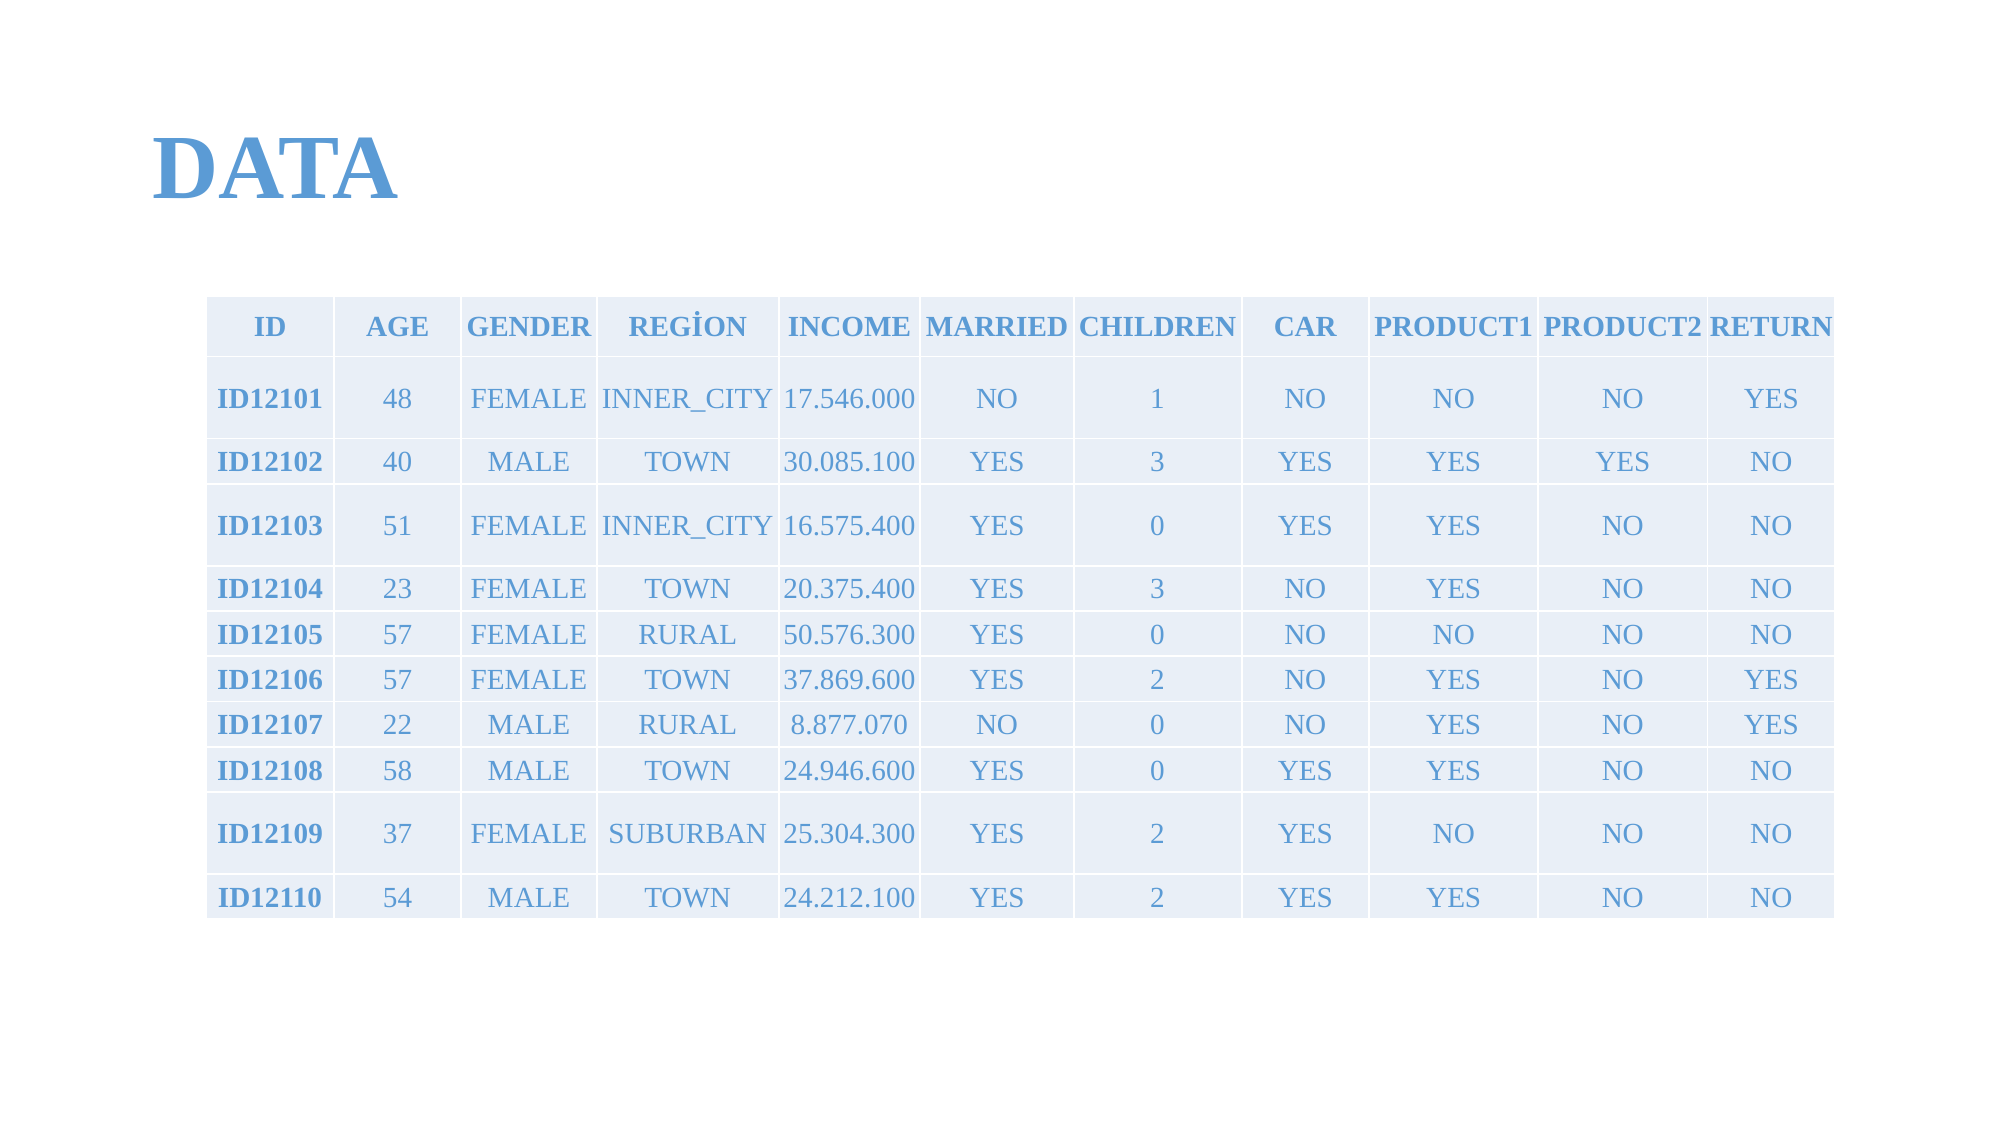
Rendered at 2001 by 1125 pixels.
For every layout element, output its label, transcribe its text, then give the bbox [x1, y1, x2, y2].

table_cell MALE [462, 748, 596, 791]
table_cell YES [1243, 793, 1368, 873]
title DATA [137, 59, 1863, 278]
table_cell NO [1243, 657, 1368, 701]
table_cell MALE [462, 875, 596, 918]
table_cell YES [921, 748, 1073, 791]
table_cell 24.946.600 [780, 748, 919, 791]
table_cell TOWN [598, 567, 778, 610]
table_cell 54 [335, 875, 460, 918]
table_cell 24.212.100 [780, 875, 919, 918]
table_cell FEMALE [462, 357, 596, 438]
table_cell NO [1539, 357, 1707, 438]
table_cell YES [1708, 657, 1834, 701]
table_cell 17.546.000 [780, 357, 919, 438]
table_header MARRIED [921, 297, 1073, 356]
table_cell ID12110 [207, 875, 333, 918]
table_cell 3 [1075, 567, 1241, 610]
table_cell NO [1708, 567, 1834, 610]
table_cell 8.877.070 [780, 702, 919, 746]
table_cell YES [921, 567, 1073, 610]
table_cell SUBURBAN [598, 793, 778, 873]
table_cell FEMALE [462, 657, 596, 701]
table_cell TOWN [598, 657, 778, 701]
table_cell YES [921, 612, 1073, 655]
table_cell 58 [335, 748, 460, 791]
table_cell NO [1370, 357, 1537, 438]
table_header PRODUCT1 [1370, 297, 1537, 356]
table_cell NO [1539, 567, 1707, 610]
table_cell TOWN [598, 748, 778, 791]
table_cell 22 [335, 702, 460, 746]
table_cell YES [921, 793, 1073, 873]
table_cell YES [1243, 875, 1368, 918]
table_cell FEMALE [462, 612, 596, 655]
table_cell NO [1243, 702, 1368, 746]
table_cell 0 [1075, 702, 1241, 746]
table_cell YES [1539, 439, 1707, 483]
table_cell 2 [1075, 657, 1241, 701]
table_cell NO [1539, 612, 1707, 655]
table_cell YES [1370, 748, 1537, 791]
table_cell 51 [335, 485, 460, 565]
table_cell 57 [335, 612, 460, 655]
table_cell YES [1370, 439, 1537, 483]
table_cell MALE [462, 439, 596, 483]
table_cell FEMALE [462, 793, 596, 873]
table_cell 40 [335, 439, 460, 483]
table_cell NO [921, 357, 1073, 438]
table_cell NO [1708, 485, 1834, 565]
table_header INCOME [780, 297, 919, 356]
table_cell ID12104 [207, 567, 333, 610]
table_header CAR [1243, 297, 1368, 356]
table_cell 48 [335, 357, 460, 438]
table_cell 37.869.600 [780, 657, 919, 701]
table_cell YES [1243, 439, 1368, 483]
table_cell INNER_CITY [598, 485, 778, 565]
table_cell NO [1370, 612, 1537, 655]
table_cell INNER_CITY [598, 357, 778, 438]
table_cell YES [1370, 702, 1537, 746]
table_cell ID12108 [207, 748, 333, 791]
table_cell NO [1539, 748, 1707, 791]
table_header PRODUCT2 [1539, 297, 1707, 356]
table_header REGİON [598, 297, 778, 356]
table_cell ID12107 [207, 702, 333, 746]
table_cell 0 [1075, 748, 1241, 791]
table_cell YES [1243, 485, 1368, 565]
table_header ID [207, 297, 333, 356]
table_cell YES [1708, 702, 1834, 746]
table_cell NO [1708, 612, 1834, 655]
table_cell 25.304.300 [780, 793, 919, 873]
table_header CHILDREN [1075, 297, 1241, 356]
table_cell ID12109 [207, 793, 333, 873]
table_cell FEMALE [462, 485, 596, 565]
table_header RETURN [1708, 297, 1834, 356]
table_cell FEMALE [462, 567, 596, 610]
table_cell 1 [1075, 357, 1241, 438]
table_header AGE [335, 297, 460, 356]
table_cell NO [1539, 485, 1707, 565]
table_cell 16.575.400 [780, 485, 919, 565]
table_header GENDER [462, 297, 596, 356]
table_cell 20.375.400 [780, 567, 919, 610]
table_cell YES [1370, 567, 1537, 610]
table_cell ID12101 [207, 357, 333, 438]
table_cell 37 [335, 793, 460, 873]
table_cell ID12106 [207, 657, 333, 701]
table_cell YES [921, 439, 1073, 483]
table_cell NO [1539, 875, 1707, 918]
table_cell NO [921, 702, 1073, 746]
table_cell TOWN [598, 875, 778, 918]
table_cell NO [1708, 439, 1834, 483]
table_cell NO [1243, 567, 1368, 610]
table_cell NO [1370, 793, 1537, 873]
table_cell YES [1708, 357, 1834, 438]
table_cell NO [1708, 748, 1834, 791]
table_cell YES [921, 657, 1073, 701]
table_cell ID12105 [207, 612, 333, 655]
table_cell 2 [1075, 793, 1241, 873]
table_cell 0 [1075, 612, 1241, 655]
table_cell 3 [1075, 439, 1241, 483]
table_cell NO [1539, 657, 1707, 701]
table_cell YES [1370, 485, 1537, 565]
table_cell ID12102 [207, 439, 333, 483]
table_cell NO [1708, 875, 1834, 918]
table_cell YES [1370, 657, 1537, 701]
table_cell 57 [335, 657, 460, 701]
table_cell 50.576.300 [780, 612, 919, 655]
table_cell TOWN [598, 439, 778, 483]
table_cell ID12103 [207, 485, 333, 565]
table_cell YES [1243, 748, 1368, 791]
table_cell RURAL [598, 702, 778, 746]
table_cell RURAL [598, 612, 778, 655]
table_cell YES [921, 485, 1073, 565]
table_cell YES [921, 875, 1073, 918]
table_cell YES [1370, 875, 1537, 918]
table_cell NO [1708, 793, 1834, 873]
table_cell 30.085.100 [780, 439, 919, 483]
table_cell 23 [335, 567, 460, 610]
table_cell NO [1539, 793, 1707, 873]
table_cell NO [1539, 702, 1707, 746]
table_cell 2 [1075, 875, 1241, 918]
table_cell NO [1243, 612, 1368, 655]
table_cell 0 [1075, 485, 1241, 565]
table_cell NO [1243, 357, 1368, 438]
table_cell MALE [462, 702, 596, 746]
